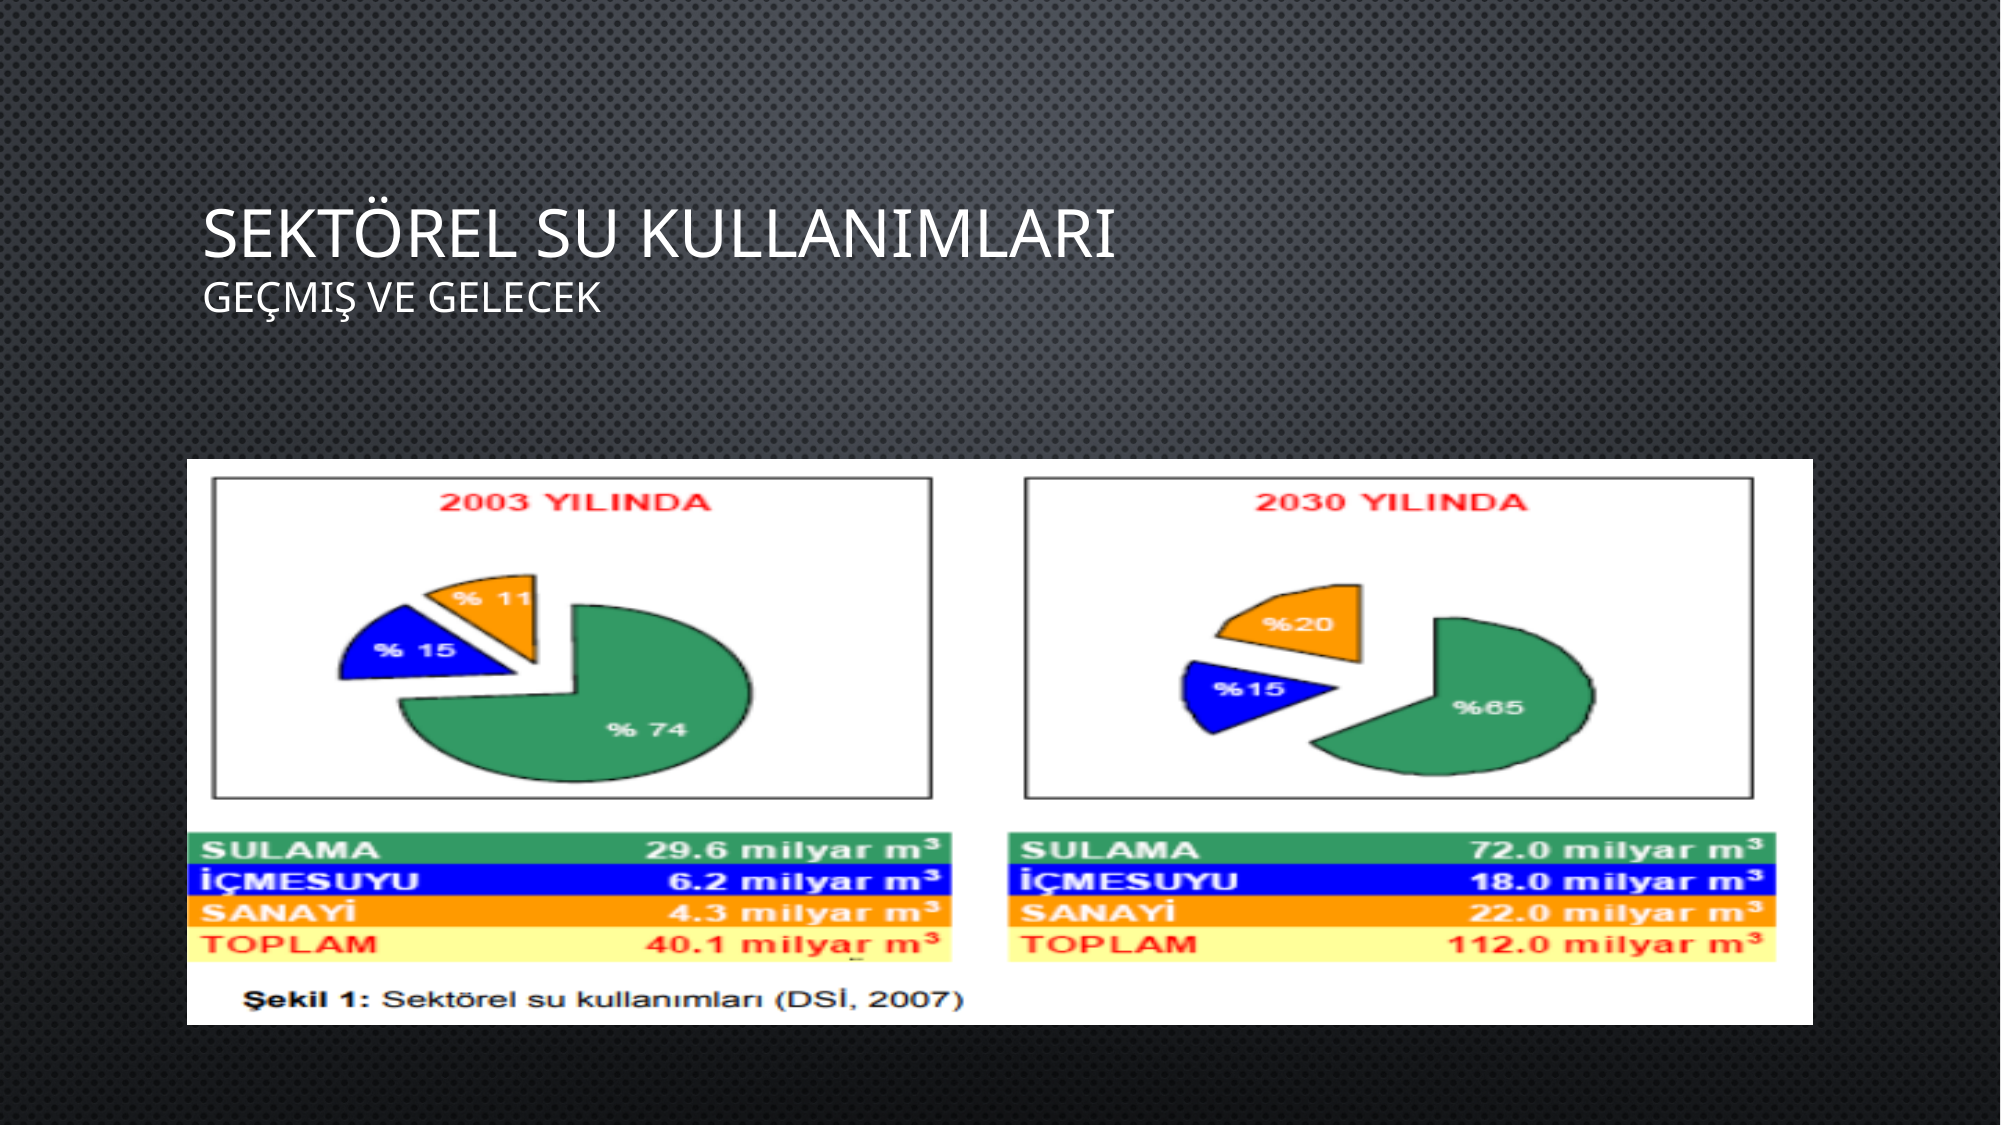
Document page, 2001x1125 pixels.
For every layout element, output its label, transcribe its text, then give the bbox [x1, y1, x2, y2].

title Sektörel su kullanımları geçmiş ve gelecek [187, 99, 1813, 413]
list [186, 459, 1813, 1026]
